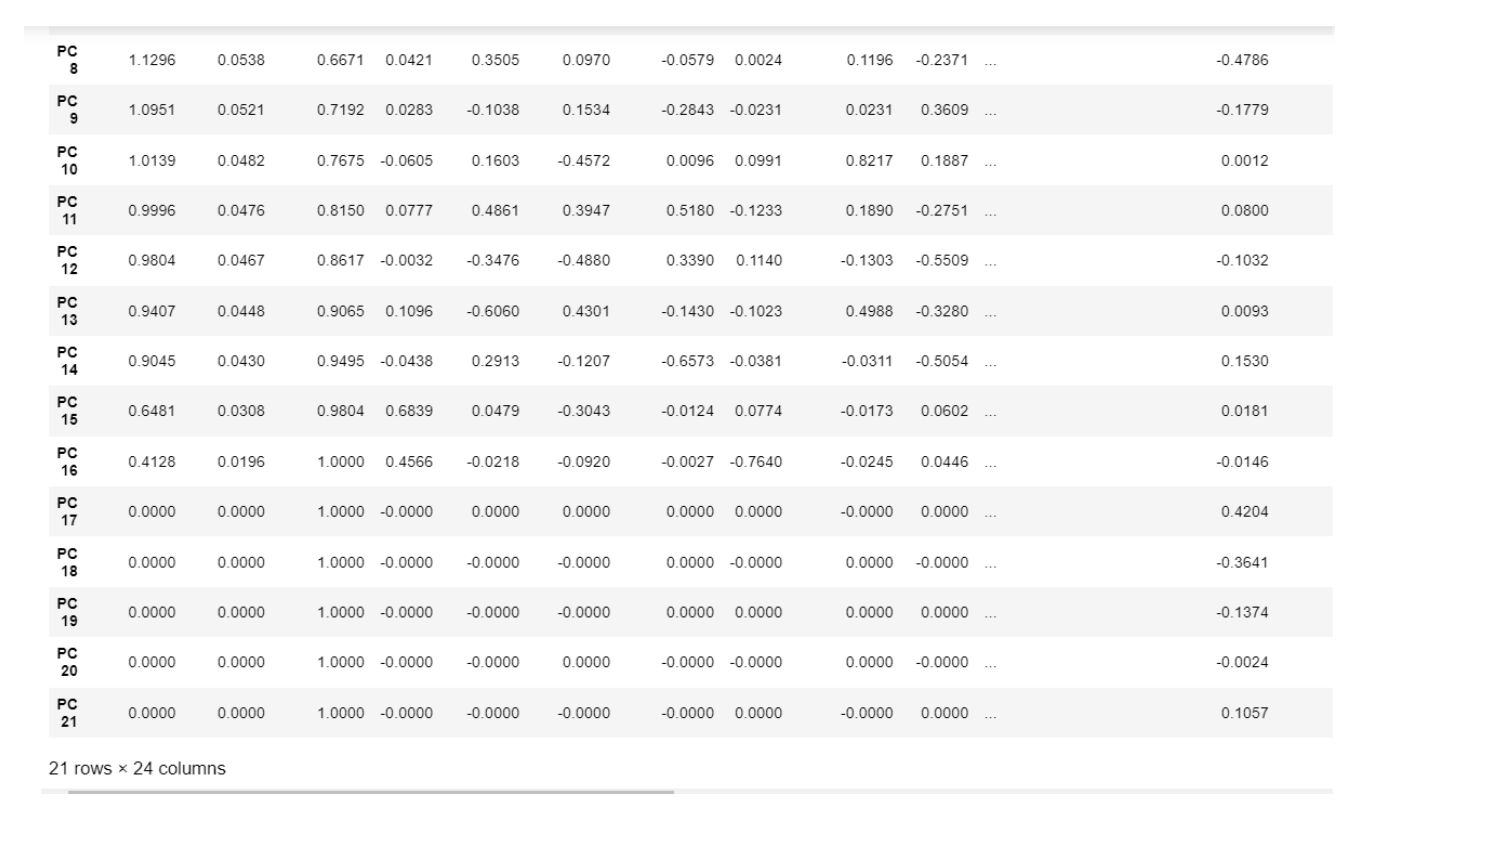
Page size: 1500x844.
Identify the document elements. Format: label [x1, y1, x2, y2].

picture [24, 24, 1335, 794]
